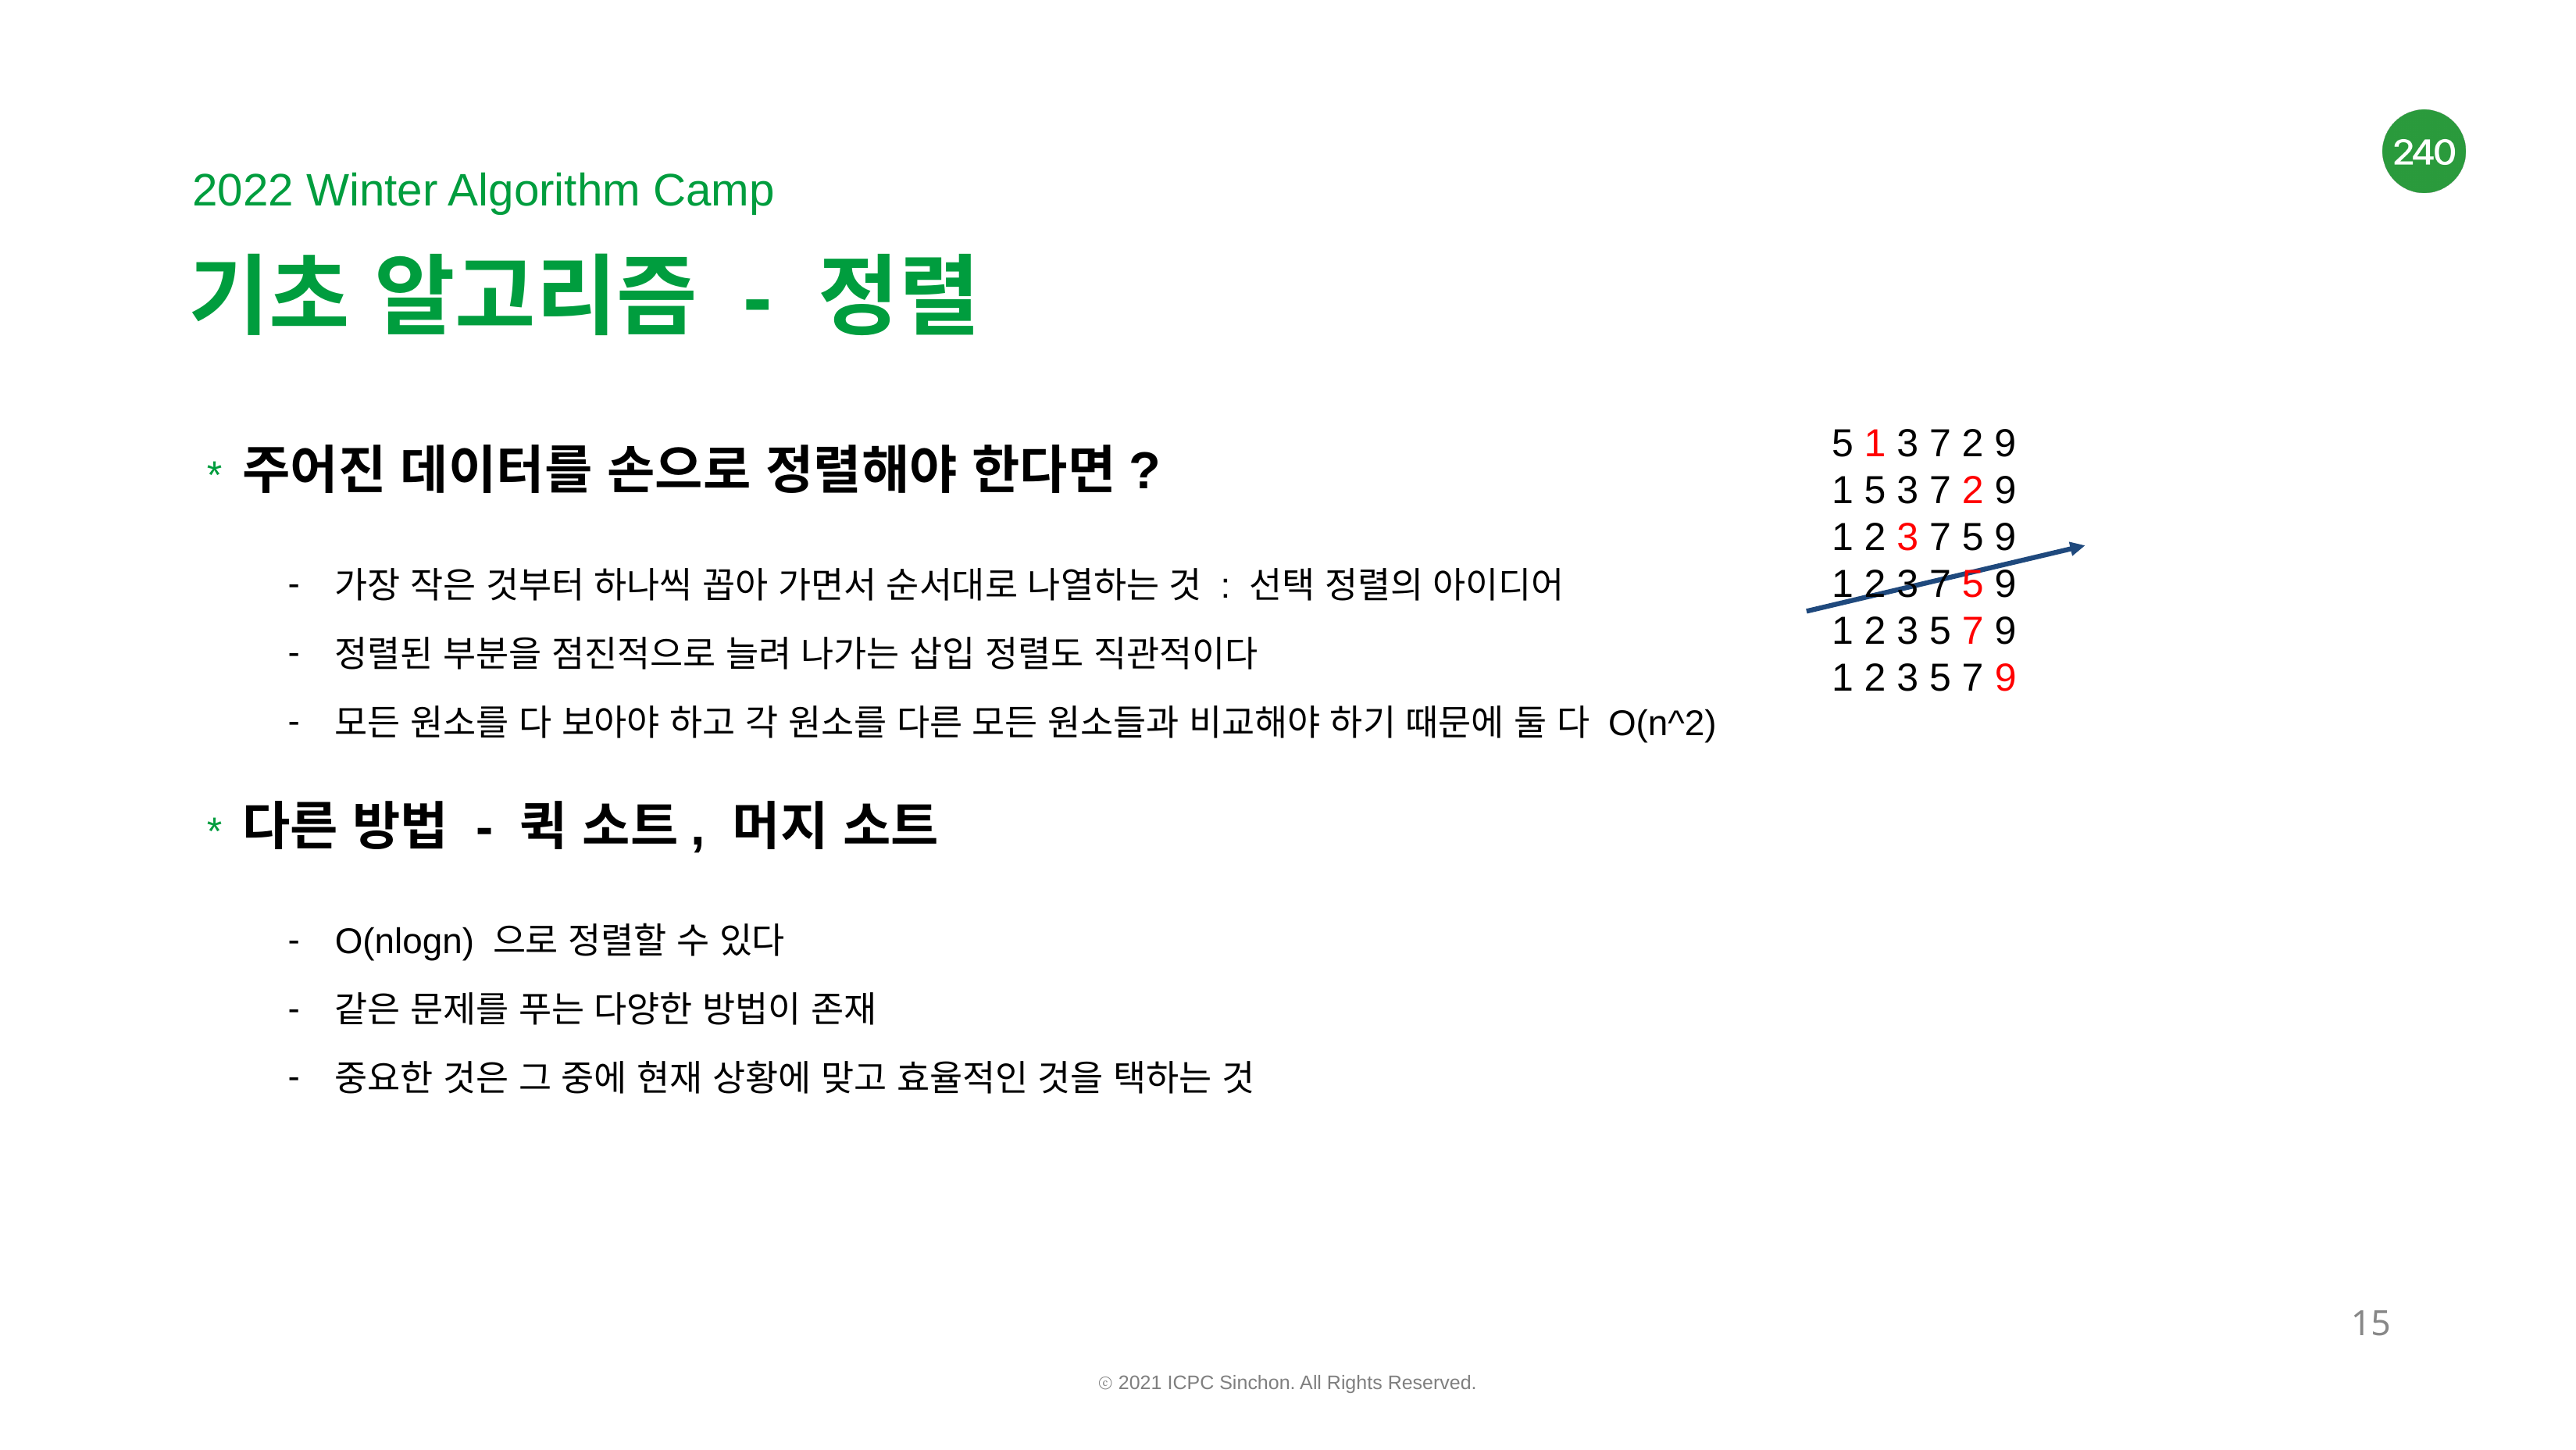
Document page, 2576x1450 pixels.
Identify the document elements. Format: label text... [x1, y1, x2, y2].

text_box O(nlogn) 으로 정렬할 수 있다 같은 문제를 푸는 다양한 방법이 존재 중요한 것은 그 중에 현재 상황에 맞고 효율적인 것을 택하는 것 [265, 886, 1579, 1105]
picture [2382, 109, 2466, 193]
text_box <숫자> [1822, 1285, 2403, 1363]
text_box ⓒ 2021 ICPC Sinchon. All Rights Reserved. [853, 1350, 1723, 1413]
text_box * 주어진 데이터를 손으로 정렬해야 한다면? [194, 430, 1355, 505]
text_box * 다른 방법 - 퀵 소트, 머지 소트 [194, 787, 1355, 861]
text_box 가장 작은 것부터 하나씩 꼽아 가면서 순서대로 나열하는 것 : 선택 정렬의 아이디어 정렬된 부분을 점진적으로 늘려 나가는 삽입 정렬도 직관적이다 모든 원소를 다 보아야 하고 각 원소를 다른 모든 원소들과 비교해야 하기 때문에 둘 다 O(n^2) [265, 530, 1823, 748]
text_box 5 1 3 7 2 9 1 5 3 7 2 9 1 2 3 7 5 9 1 2 3 7 5 9 1 2 3 5 7 9 1 2 3 5 7 9 [1820, 405, 2343, 711]
text_box 기초 알고리즘 - 정렬 [177, 204, 2399, 395]
